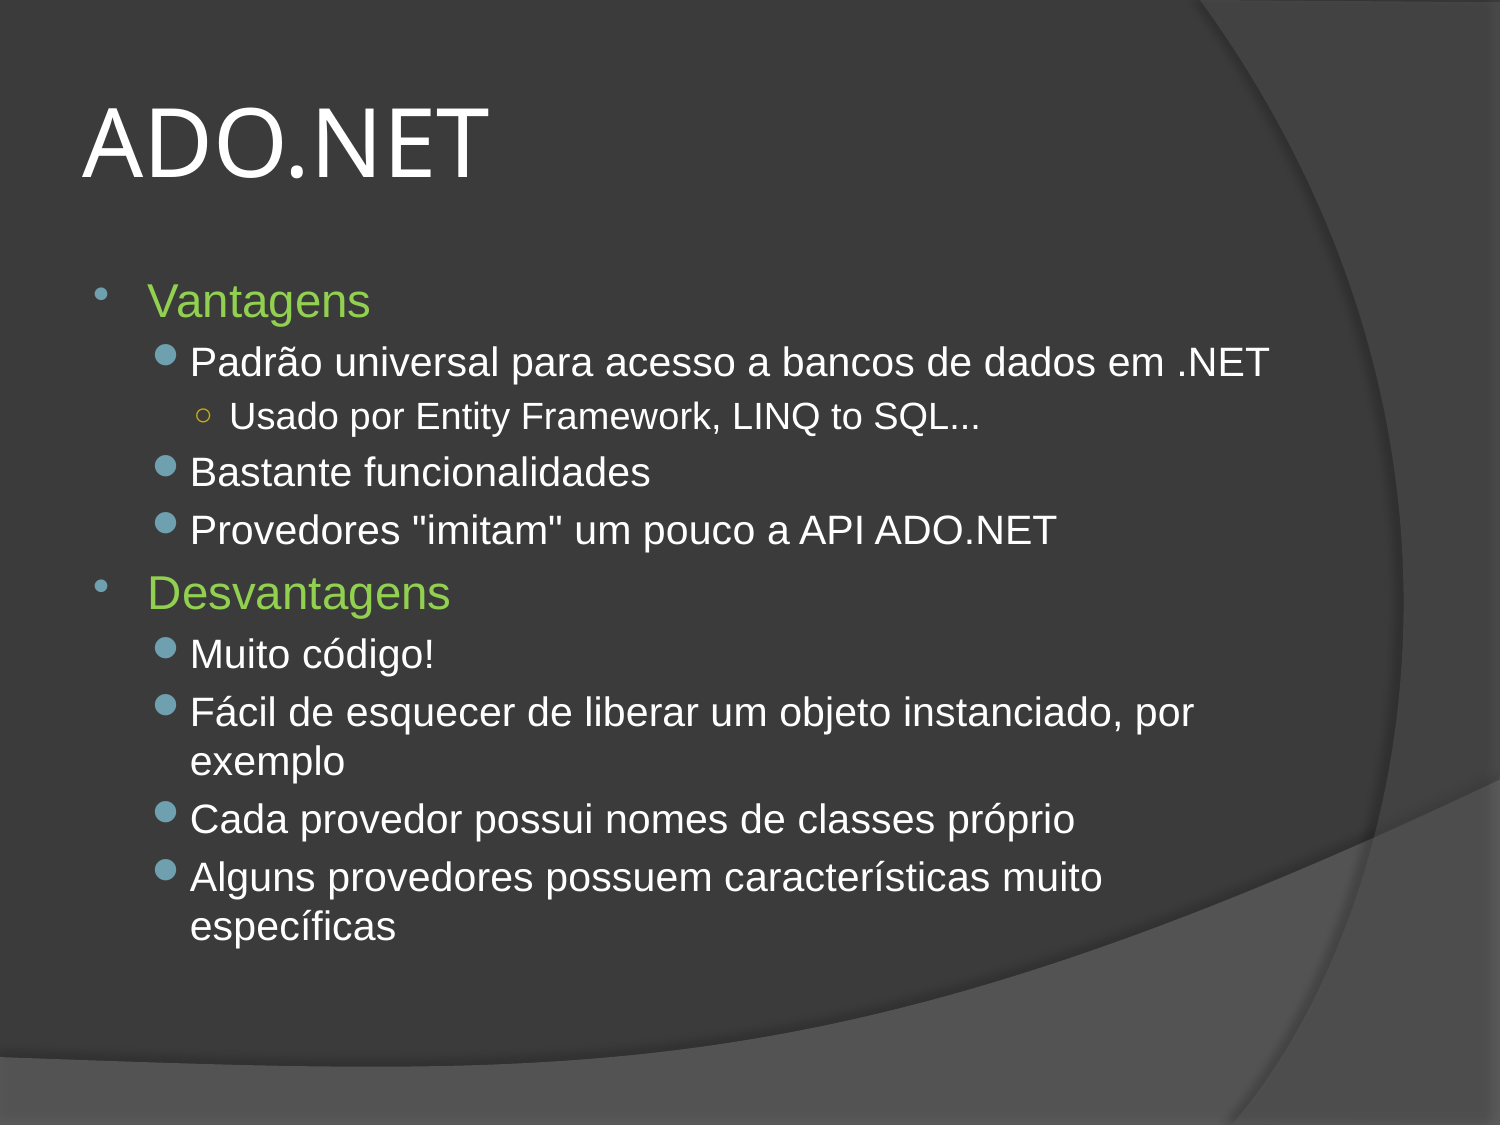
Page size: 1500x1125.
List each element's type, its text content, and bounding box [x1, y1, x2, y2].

title ADO.NET [75, 45, 1300, 233]
list Vantagens Padrão universal para acesso a bancos de dados em .NET Usado por Entity Framework, LINQ to SQL... Bastante funcionalidades Provedores "imitam" um pouco a API ADO.NET Desvantagens Muito código! Fácil de esquecer de liberar um objeto instanciado, por exemplo Cada provedor possui nomes de classes próprio Alguns provedores possuem características muito específicas [75, 262, 1300, 1005]
